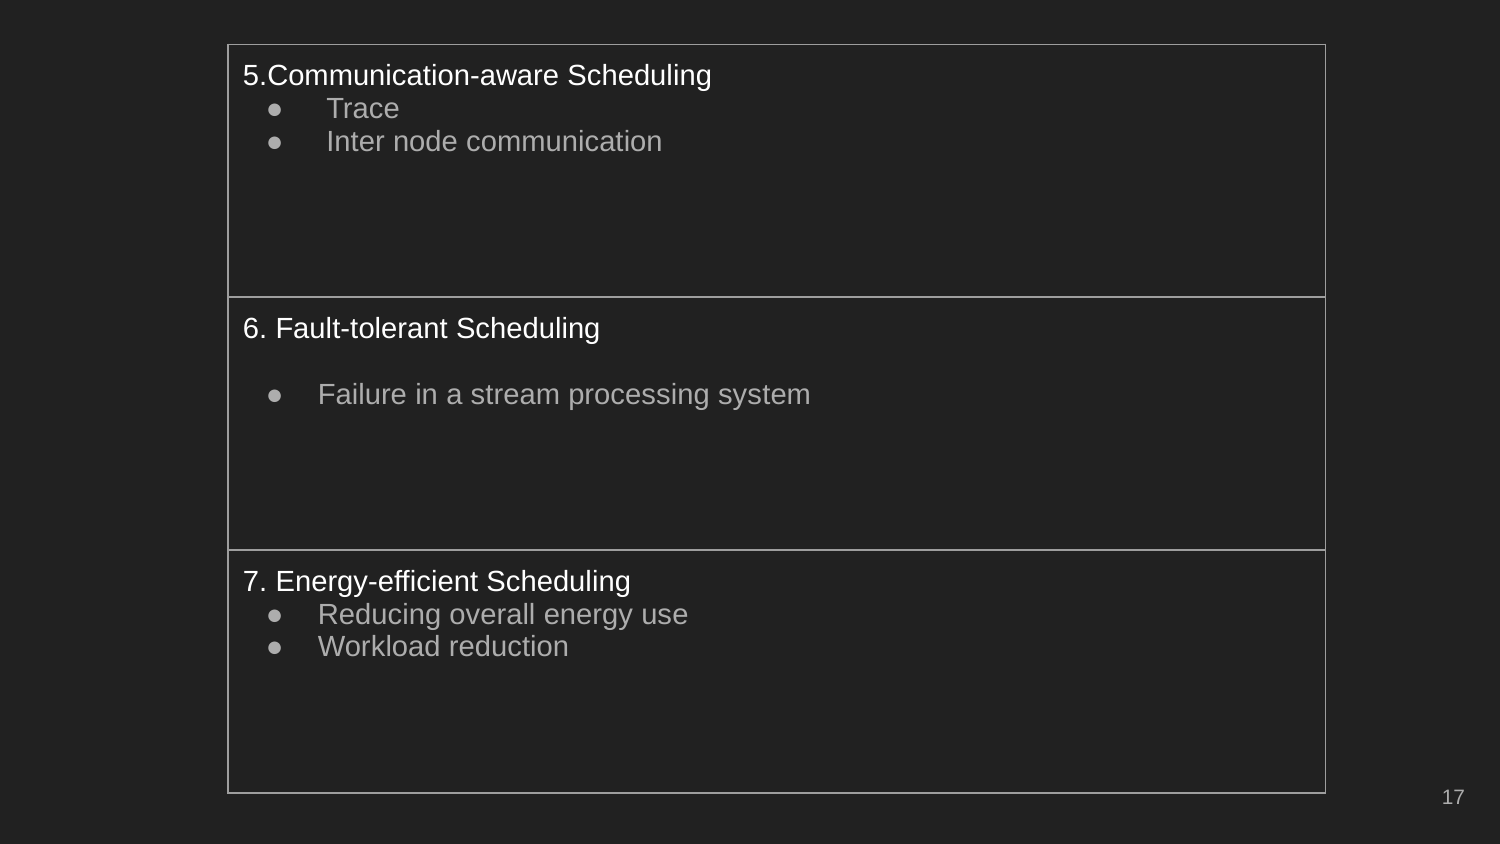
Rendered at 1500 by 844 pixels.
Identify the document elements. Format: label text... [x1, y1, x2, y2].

table_cell 6. Fault-tolerant Scheduling Failure in a stream processing system [229, 298, 1325, 549]
table_cell 7. Energy-efficient Scheduling Reducing overall energy use Workload reduction [229, 551, 1325, 792]
slide_number ‹#› [1389, 764, 1480, 830]
table_header 5.Communication-aware Scheduling Trace Inter node communication [229, 45, 1325, 296]
